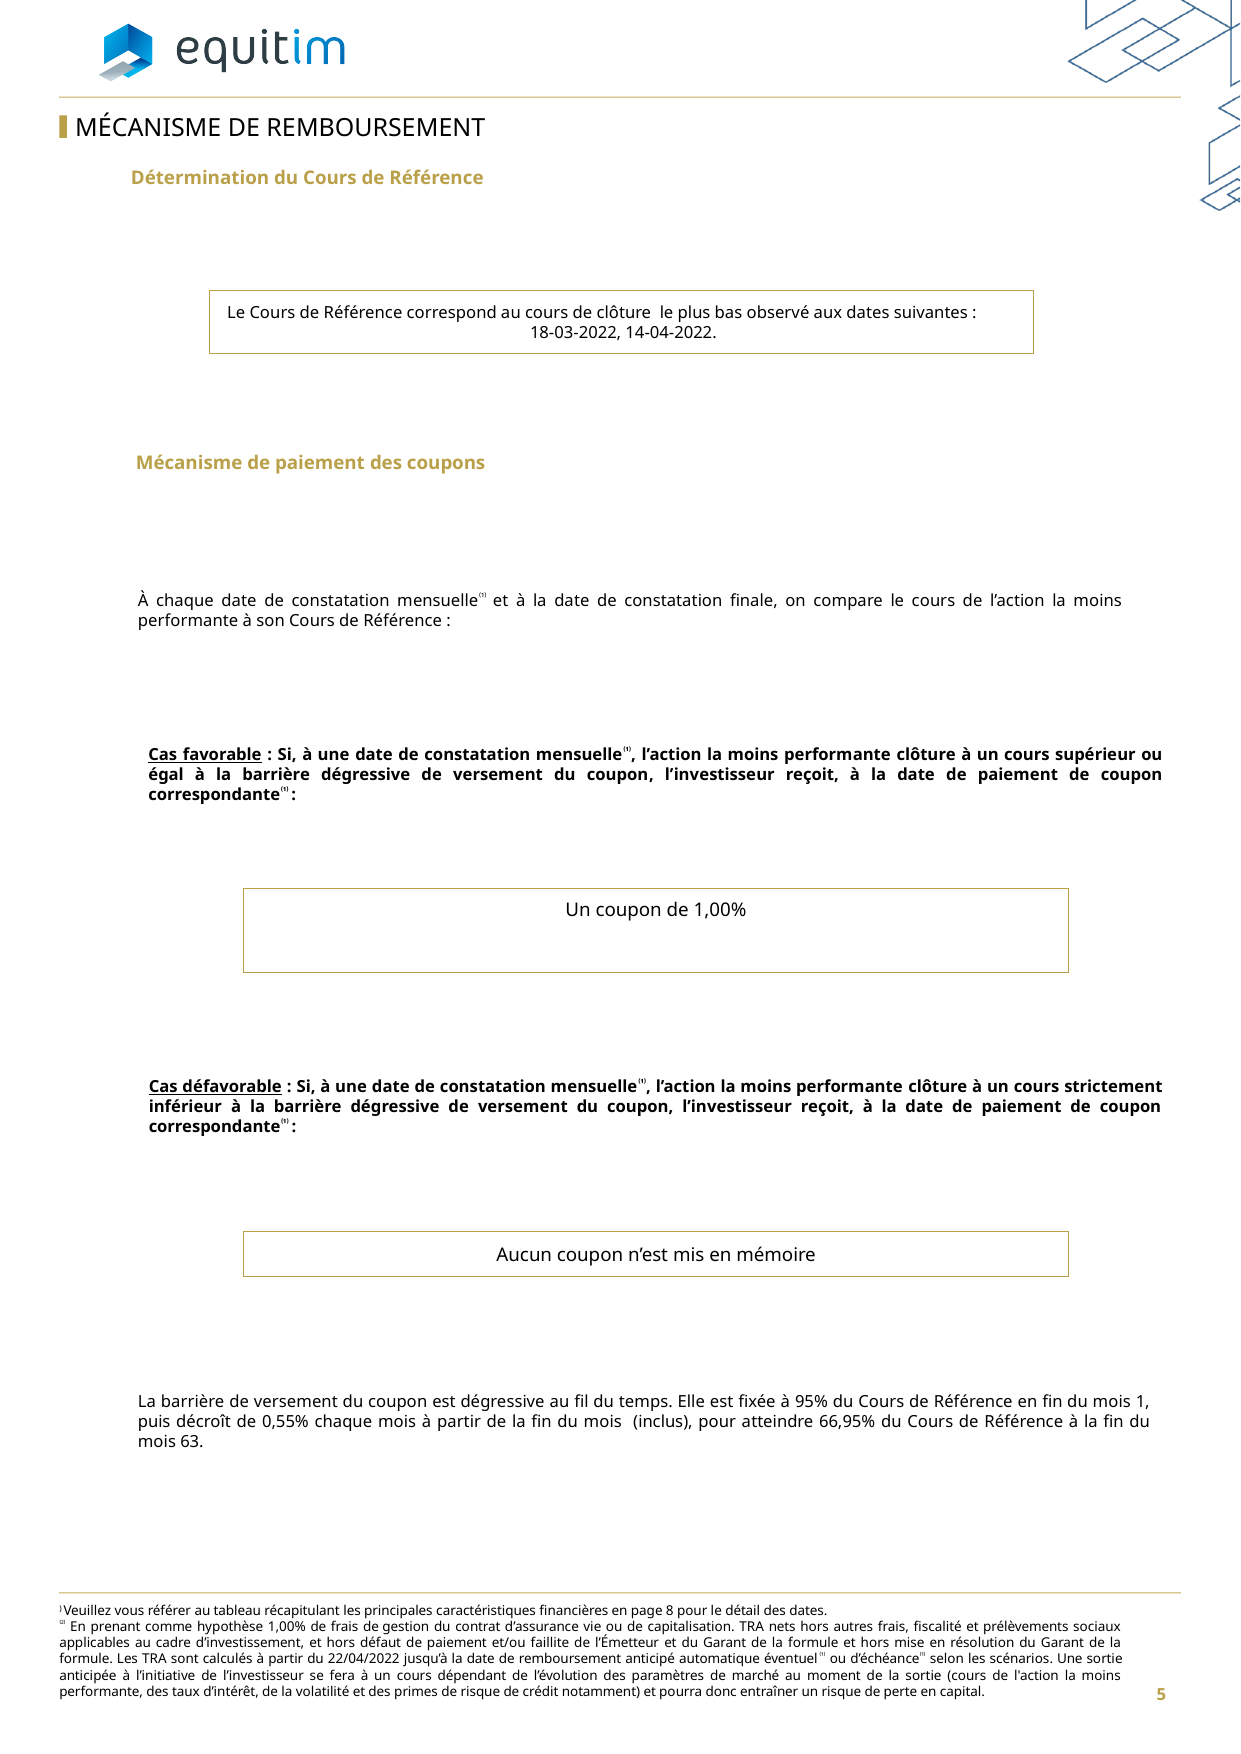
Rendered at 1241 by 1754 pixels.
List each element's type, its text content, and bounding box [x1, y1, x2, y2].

picture [77, 3, 367, 97]
text_box [59, 115, 67, 138]
text_box Aucun coupon n’est mis en mémoire [243, 1231, 1069, 1277]
text_box Un coupon de 1,00% [243, 888, 1069, 973]
text_box Cas défavorable : Si, à une date de constatation mensuelle⁽¹⁾, l’action la moins performante clôture à un cours strictement inférieur à la barrière dégressive de versement du coupon, l’investisseur reçoit, à la date de paiement de coupon correspondante⁽¹⁾ : [148, 1076, 1163, 1137]
text_box Mécanisme de paiement des coupons [106, 450, 1122, 477]
text_box Cas favorable : Si, à une date de constatation mensuelle⁽¹⁾, l’action la moins performante clôture à un cours supérieur ou égal à la barrière dégressive de versement du coupon, l’investisseur reçoit, à la date de paiement de coupon correspondante⁽¹⁾ : [148, 743, 1163, 804]
text_box Le Cours de Référence correspond au cours de clôture le plus bas observé aux dates suivantes : 18-03-2022, 14-04-2022. [209, 290, 1034, 354]
slide_number 5 [1122, 1664, 1182, 1728]
text_box Détermination du Cours de Référence [101, 165, 577, 194]
text_box À chaque date de constatation mensuelle⁽¹⁾ et à la date de constatation finale, on compare le cours de l’action la moins performante à son Cours de Référence : [137, 589, 1123, 630]
picture [1067, 0, 1241, 211]
text_box MÉCANISME DE REMBOURSEMENT [75, 109, 708, 148]
text_box ) Veuillez vous référer au tableau récapitulant les principales caractéristiques financières en page 8 pour le détail des dates. ⁽²⁾ En prenant comme hypothèse 1,00% de frais de gestion du contrat d’assurance vie ou de capitalisation. TRA nets hors autres frais, fiscalité et prélèvements sociaux applicables au cadre d’investissement, et hors défaut de paiement et/ou faillite de l’Émetteur et du Garant de la formule et hors mise en résolution du Garant de la formule. Les TRA sont calculés à partir du 22/04/2022 jusqu’à la date de remboursement anticipé automatique éventuel⁽¹⁾ ou d’échéance⁽¹⁾ selon les scénarios. Une sortie anticipée à l’initiative de l’investisseur se fera à un cours dépendant de l’évolution des paramètres de marché au moment de la sortie (cours de l'action la moins performante, des taux d’intérêt, de la volatilité et des primes de risque de crédit notamment) et pourra donc entraîner un risque de perte en capital. [59, 1601, 1123, 1700]
text_box La barrière de versement du coupon est dégressive au fil du temps. Elle est fixée à 95% du Cours de Référence en fin du mois 1, puis décroît de 0,55% chaque mois à partir de la fin du mois (inclus), pour atteindre 66,95% du Cours de Référence à la fin du mois 63. [137, 1390, 1152, 1451]
